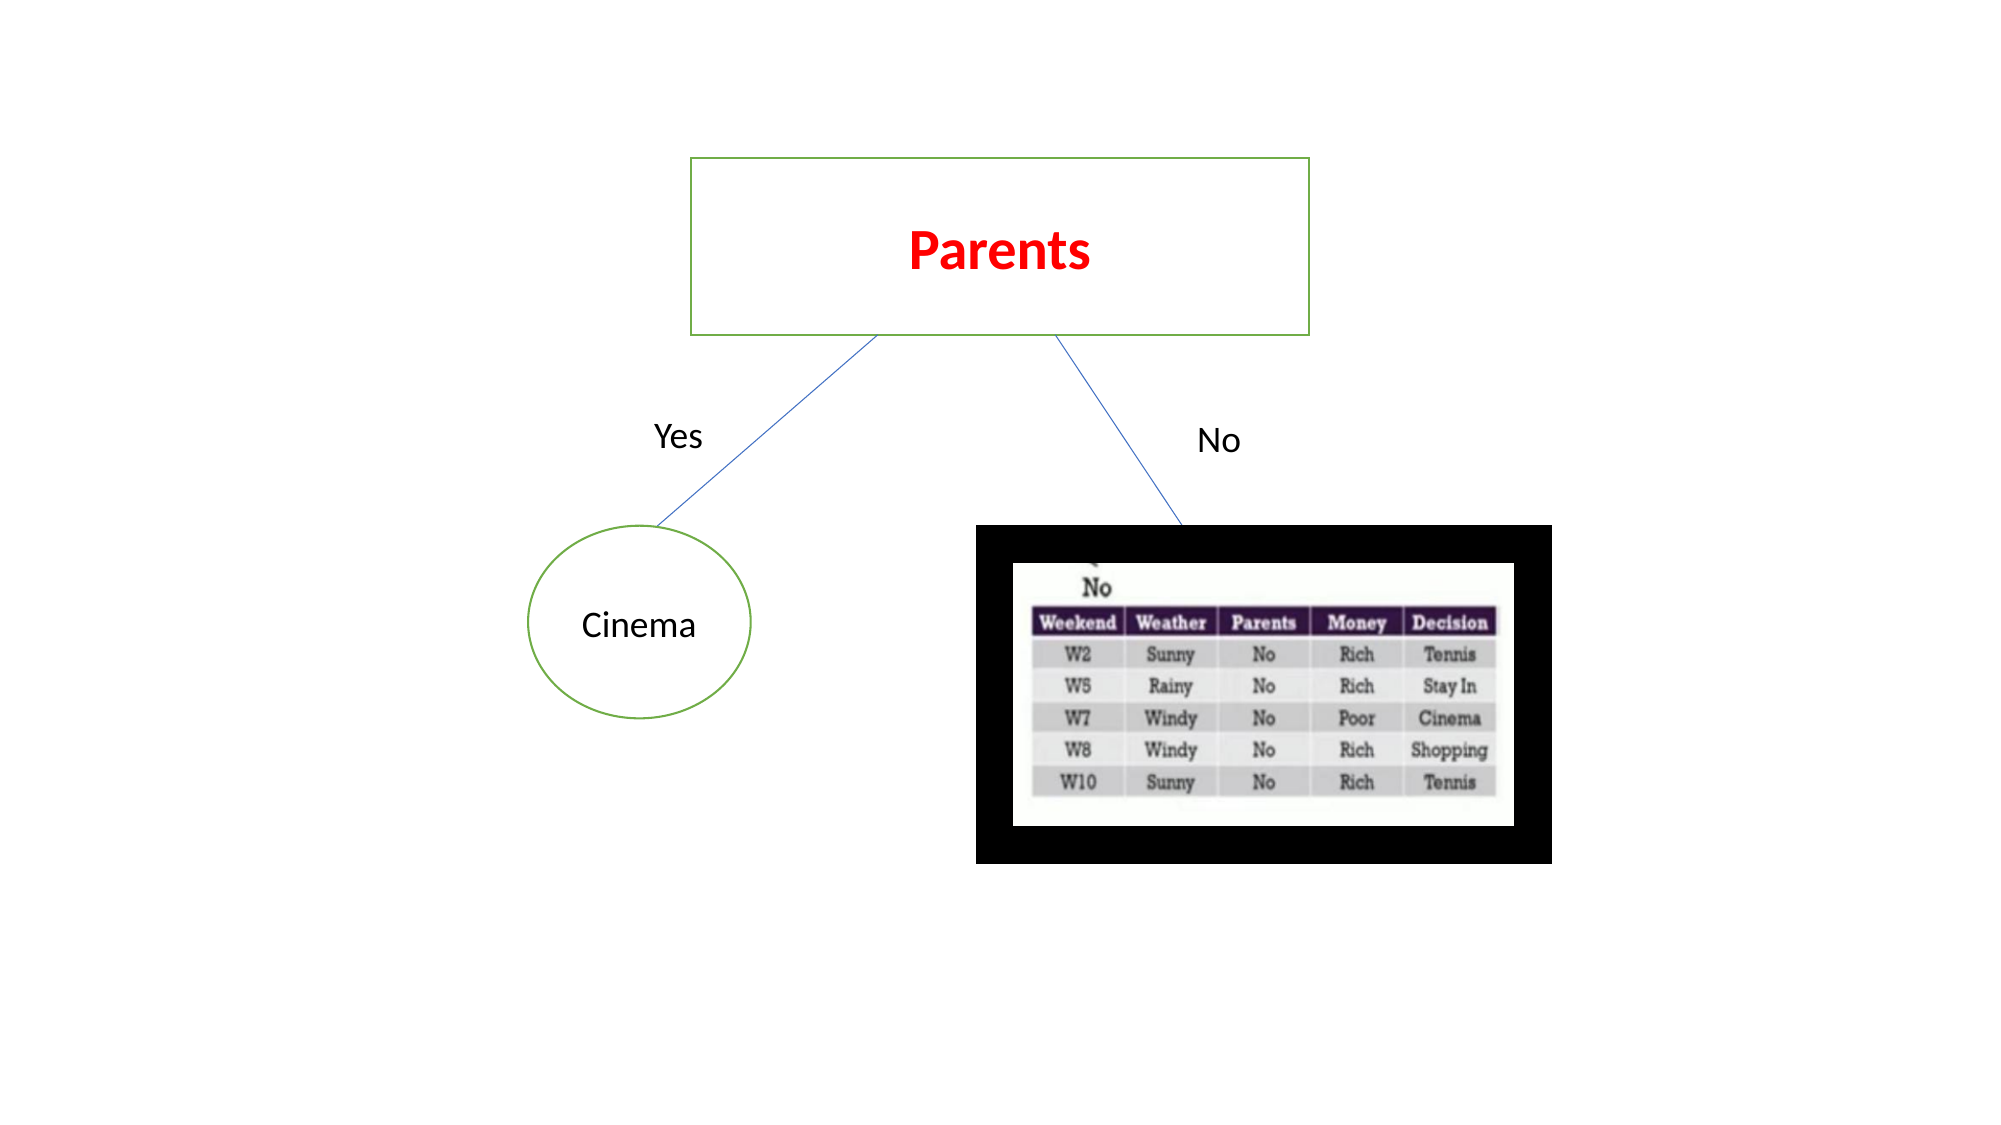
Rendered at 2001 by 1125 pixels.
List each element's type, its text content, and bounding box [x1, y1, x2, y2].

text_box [639, 334, 878, 542]
text_box Cinema [527, 524, 752, 720]
picture [1013, 562, 1515, 827]
text_box Parents [690, 157, 1310, 336]
text_box No [1183, 407, 1309, 468]
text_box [1055, 334, 1183, 526]
